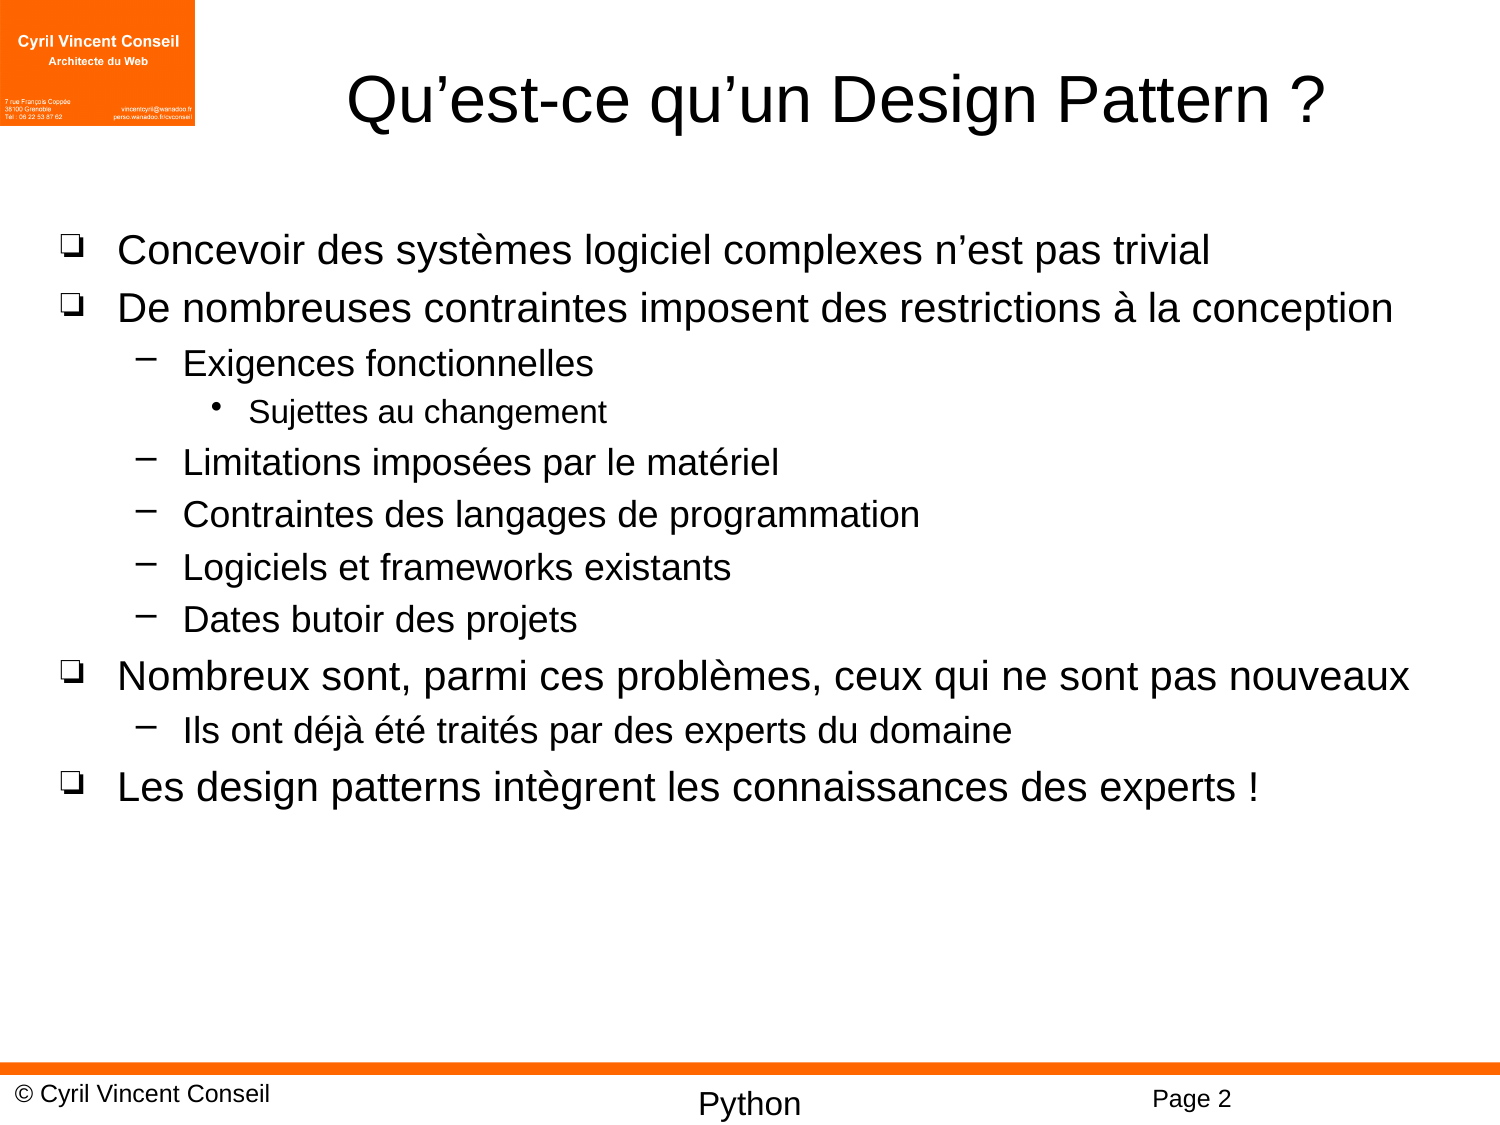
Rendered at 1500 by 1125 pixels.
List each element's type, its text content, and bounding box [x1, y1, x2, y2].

list Concevoir des systèmes logiciel complexes n’est pas trivial De nombreuses contraintes imposent des restrictions à la conception Exigences fonctionnelles Sujettes au changement Limitations imposées par le matériel Contraintes des langages de programmation Logiciels et frameworks existants Dates butoir des projets Nombreux sont, parmi ces problèmes, ceux qui ne sont pas nouveaux Ils ont déjà été traités par des experts du domaine Les design patterns intègrent les connaissances des experts ! [45, 215, 1457, 917]
title Qu’est-ce qu’un Design Pattern ? [194, 2, 1480, 190]
picture [0, 0, 195, 126]
